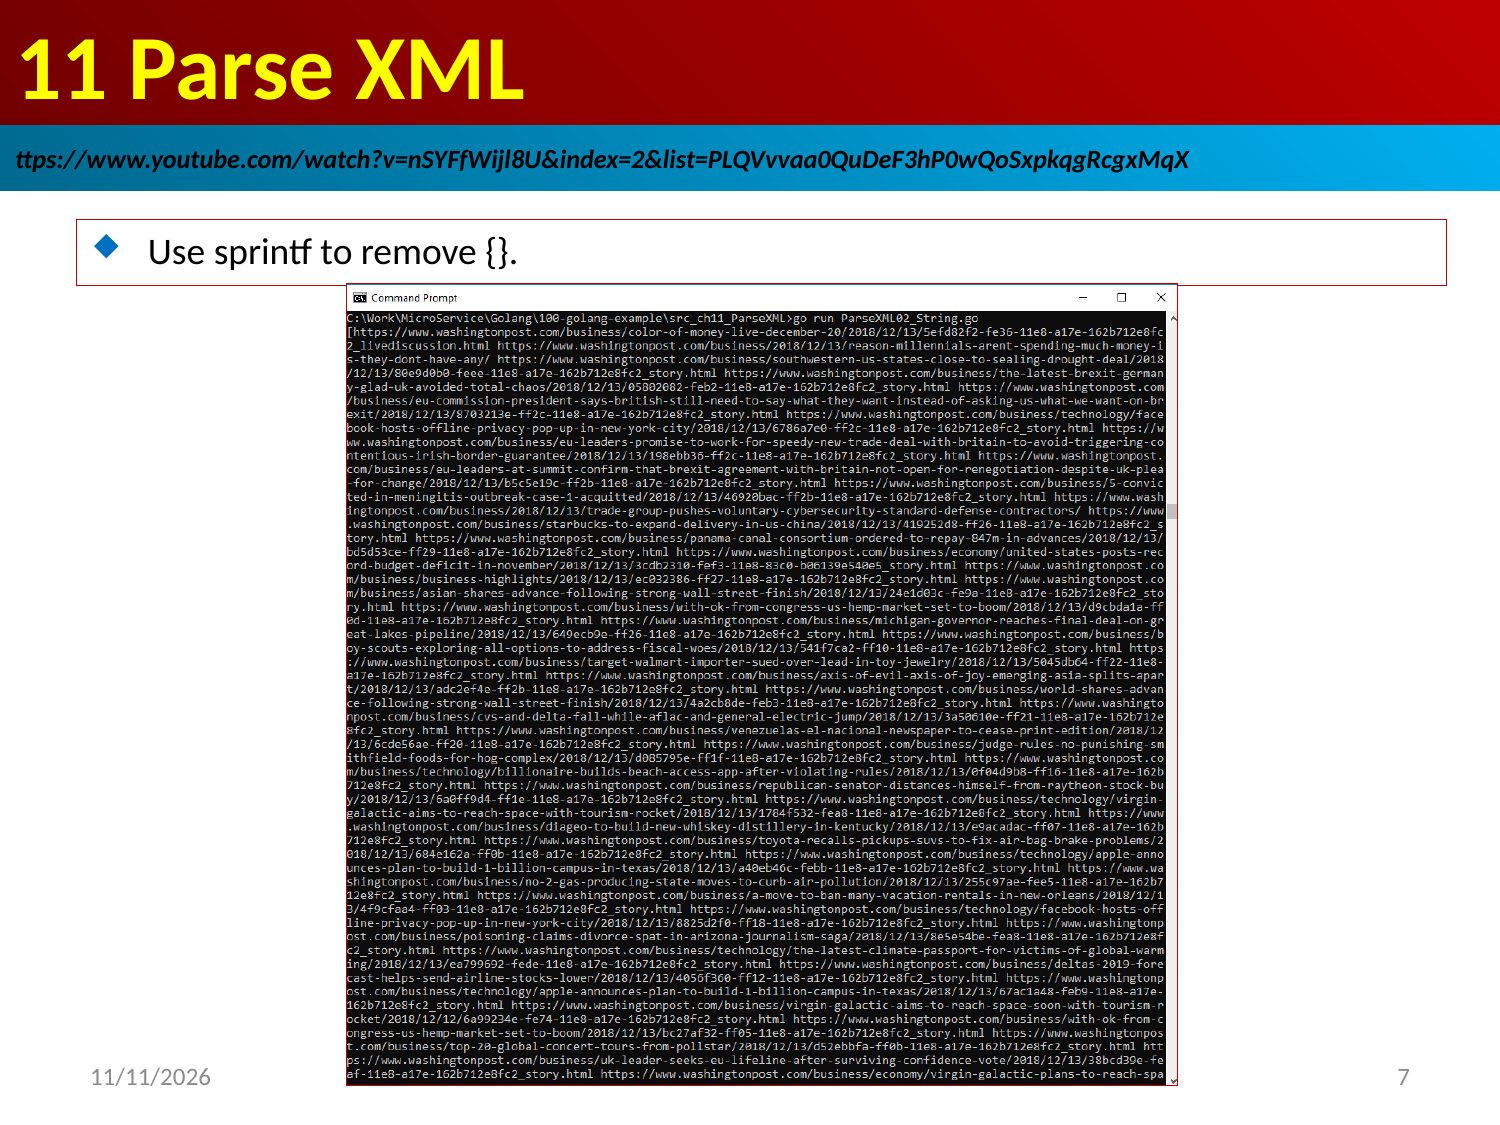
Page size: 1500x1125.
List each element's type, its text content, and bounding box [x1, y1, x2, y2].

title 11 Parse XML [0, 0, 1500, 125]
subtitle Use sprintf to remove {}. [76, 219, 1447, 286]
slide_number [75, 1042, 425, 1109]
picture [345, 283, 1178, 1086]
slide_number 7 [1074, 1042, 1425, 1109]
text_box ttps://www.youtube.com/watch?v=nSYFfWijl8U&index=2&list=PLQVvvaa0QuDeF3hP0wQoSxpkqgRcgxMqX [0, 125, 1500, 191]
